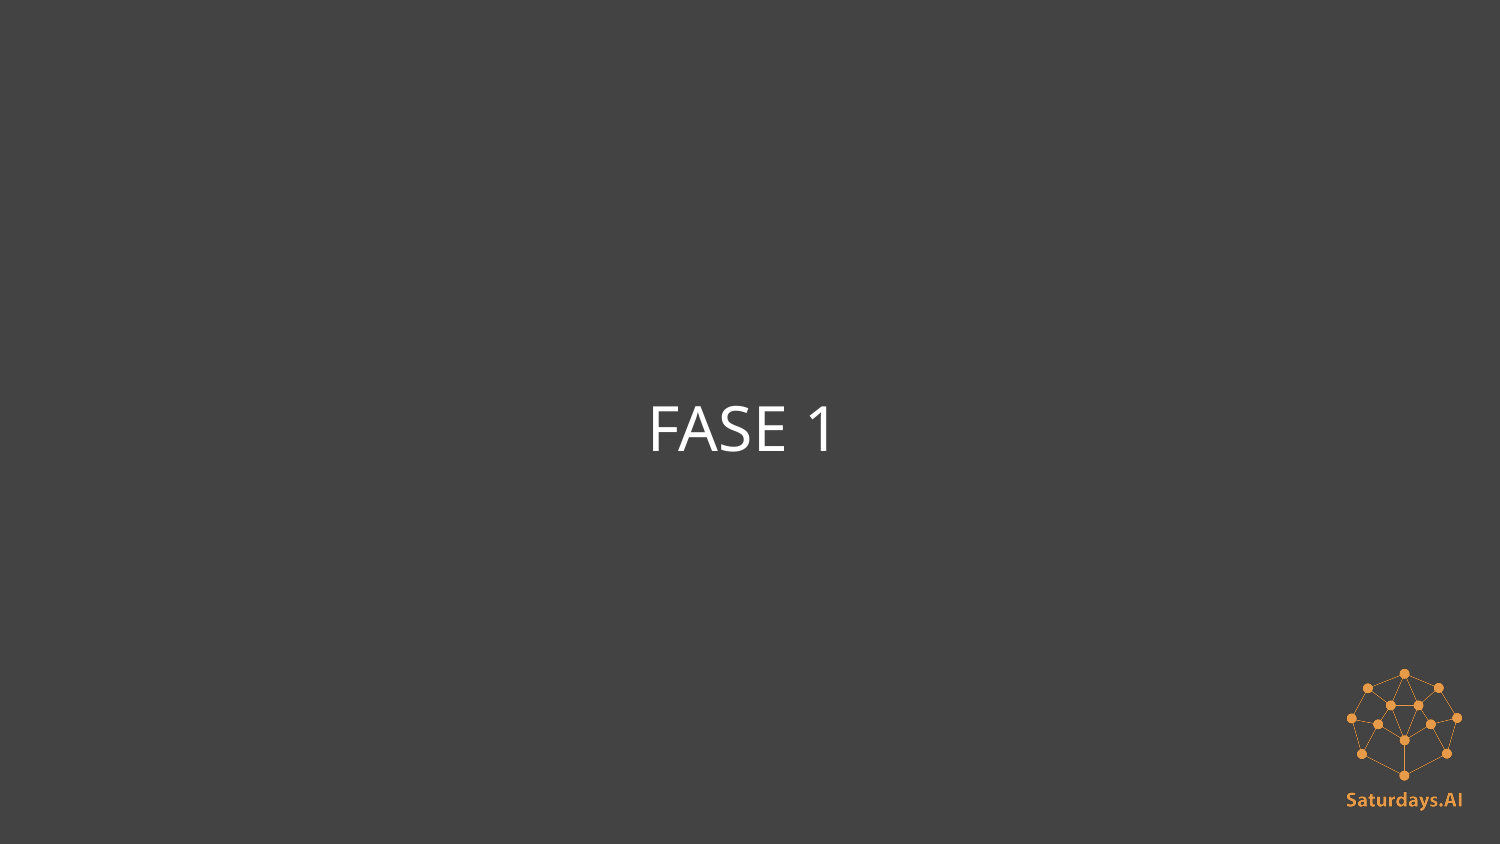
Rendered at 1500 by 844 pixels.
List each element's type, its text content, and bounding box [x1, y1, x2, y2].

text_box FASE 1 [343, 386, 1144, 458]
picture [1332, 657, 1474, 819]
